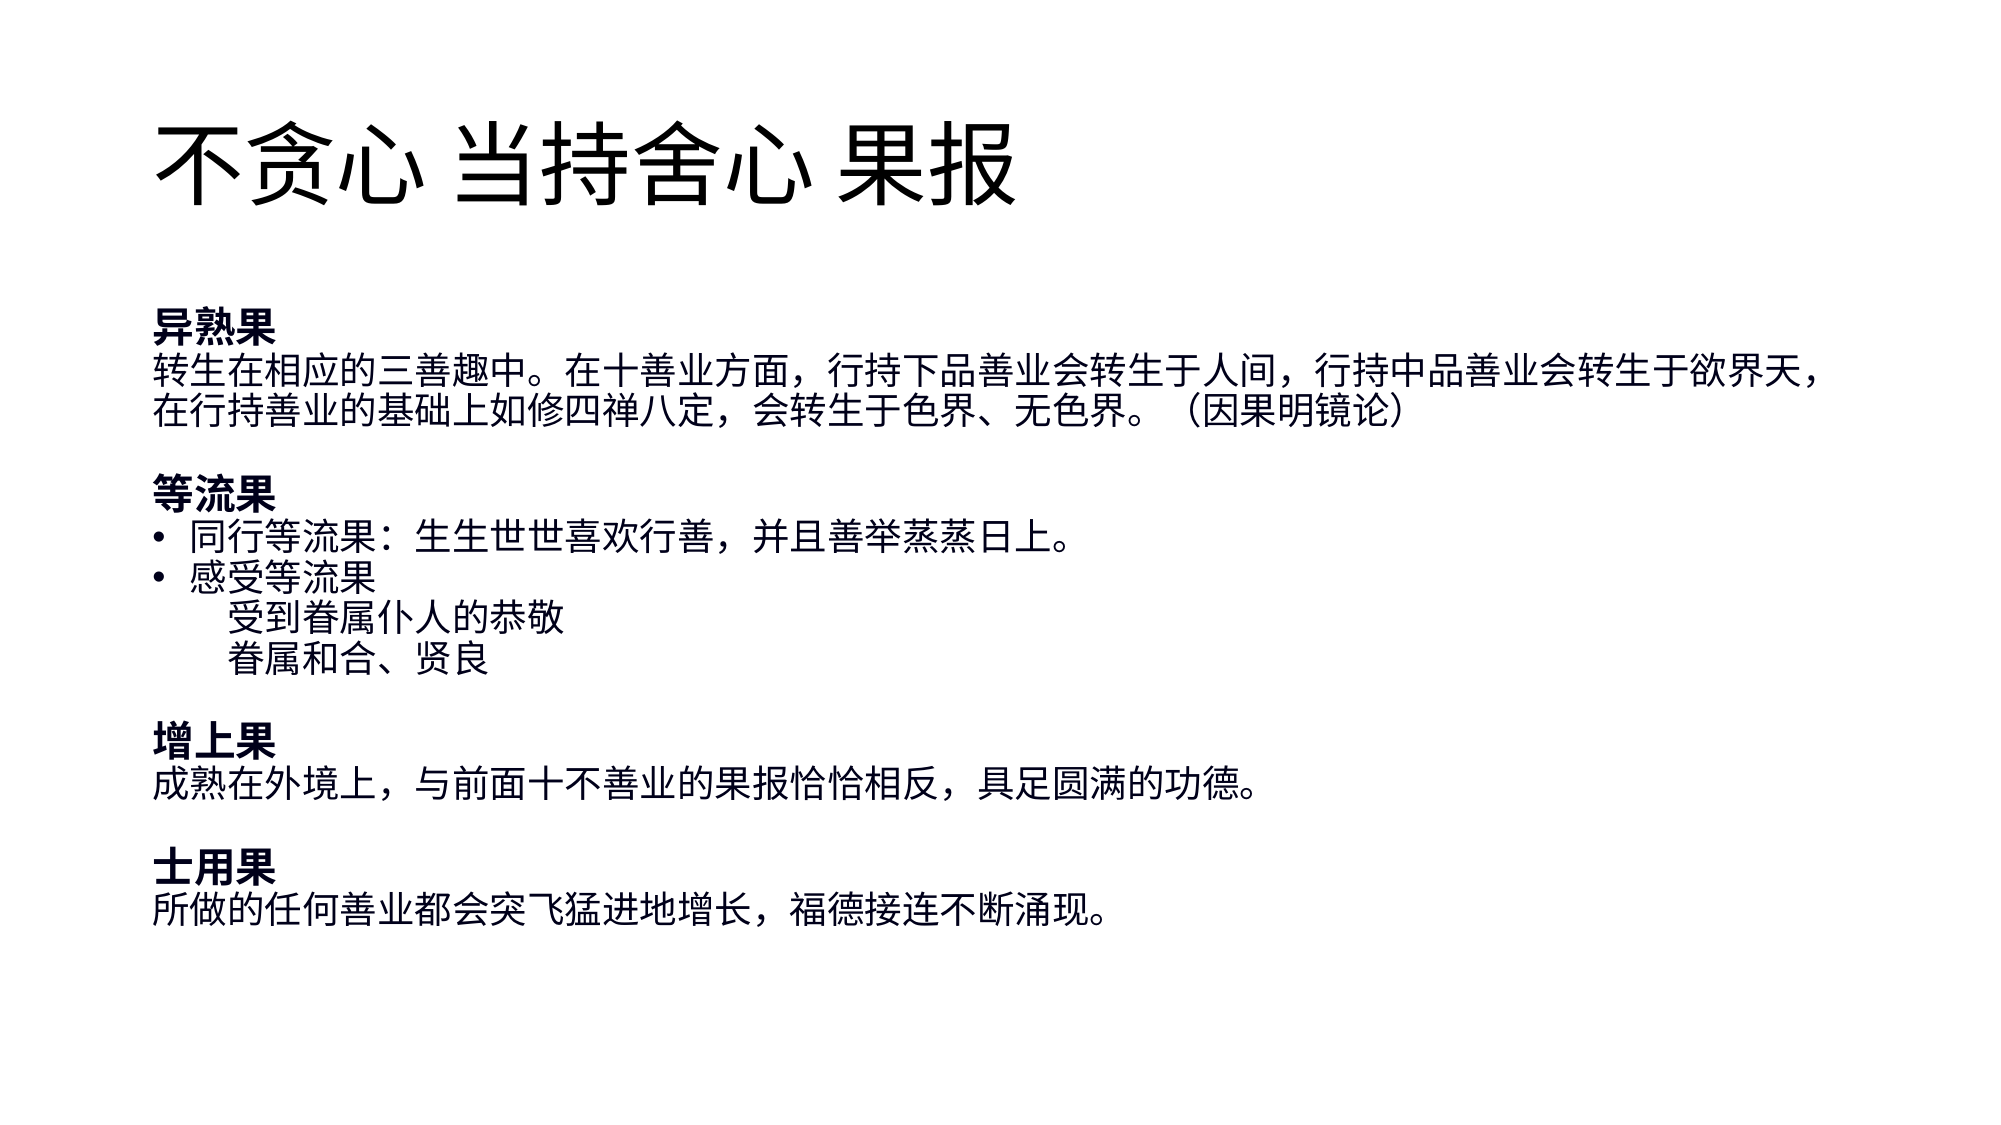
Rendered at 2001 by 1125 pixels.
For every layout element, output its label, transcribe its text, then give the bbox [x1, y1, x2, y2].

title 不贪心 当持舍心 果报 [137, 59, 1863, 278]
list 异熟果 转生在相应的三善趣中。在十善业方面，行持下品善业会转生于人间，行持中品善业会转生于欲界天，在行持善业的基础上如修四禅八定，会转生于色界、无色界。（因果明镜论） 等流果 同行等流果：生生世世喜欢行善，并且善举蒸蒸日上。 感受等流果 受到眷属仆人的恭敬 眷属和合、贤良 增上果 成熟在外境上，与前面十不善业的果报恰恰相反，具足圆满的功德。 士用果 所做的任何善业都会突飞猛进地增长，福德接连不断涌现。 [137, 299, 1863, 1014]
